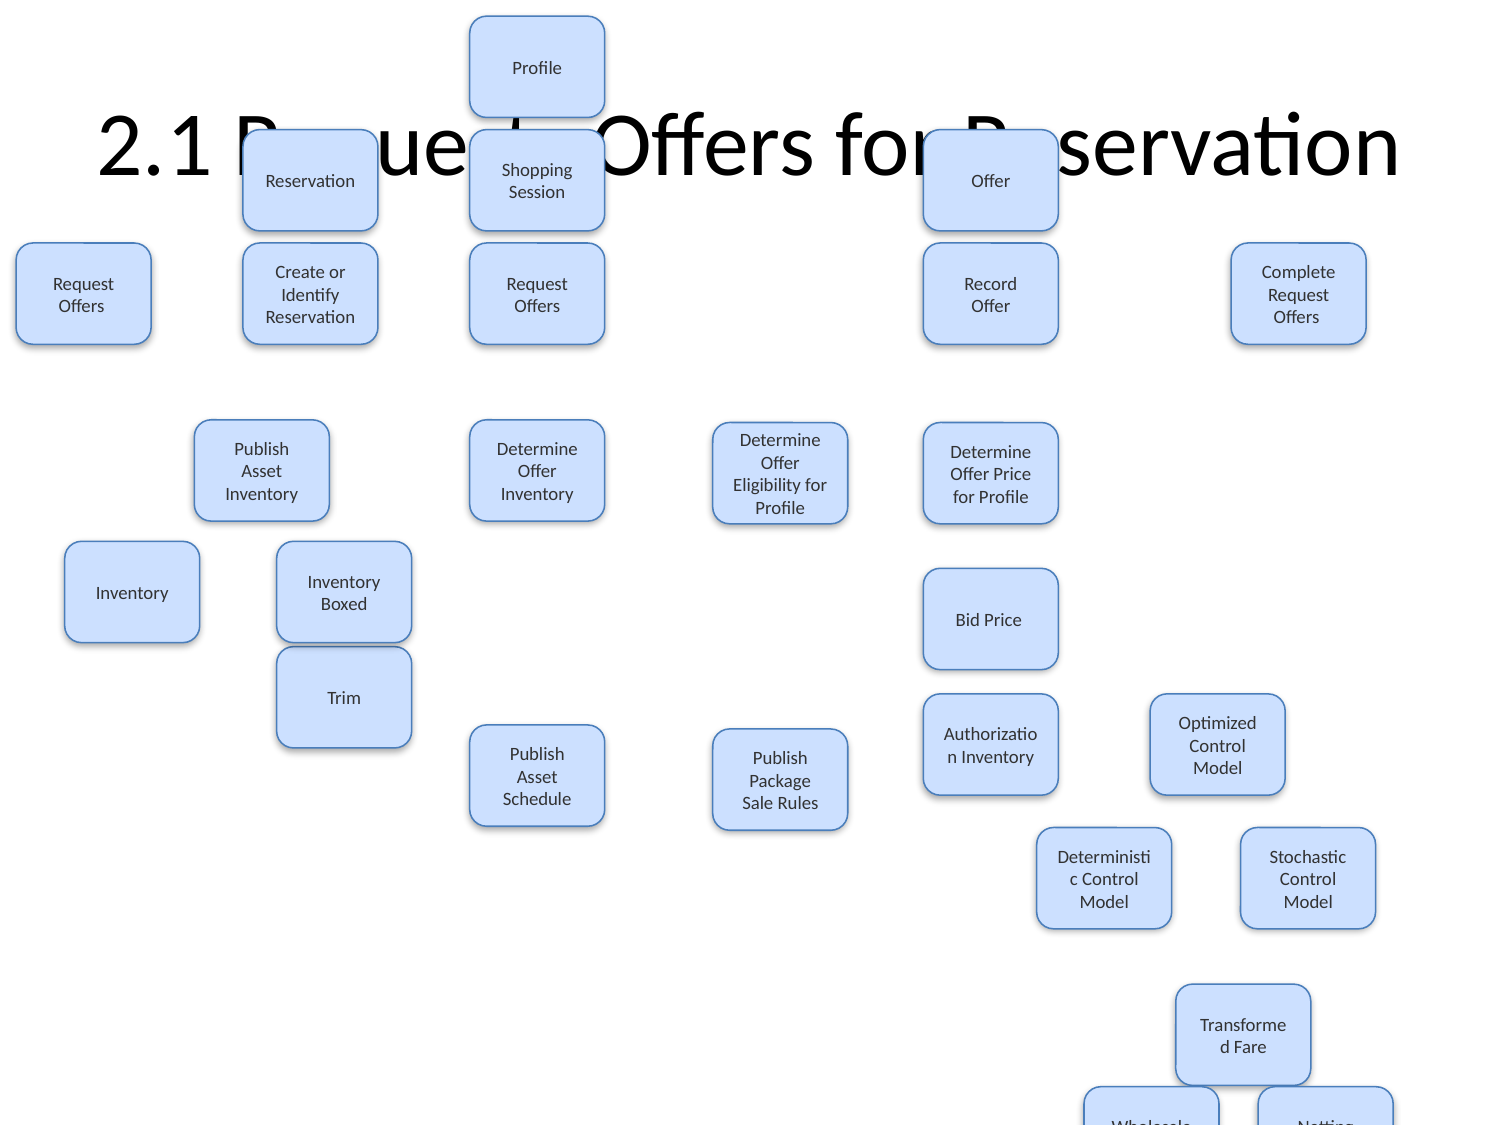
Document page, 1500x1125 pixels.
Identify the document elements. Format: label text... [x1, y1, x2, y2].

text_box Wholesale Allotment [1083, 1085, 1220, 1125]
text_box Publish Package Sale Rules [711, 728, 849, 832]
text_box Stochastic Control Model [1239, 826, 1377, 930]
text_box Bid Price [922, 567, 1060, 671]
text_box Inventory Boxed [275, 540, 413, 644]
text_box Authorization Inventory [922, 693, 1060, 796]
text_box Profile [468, 15, 606, 119]
text_box Transformed Fare [1174, 983, 1312, 1087]
text_box Publish Asset Schedule [468, 724, 606, 828]
text_box Optimized Control Model [1149, 693, 1286, 796]
text_box Record Offer [922, 242, 1060, 346]
text_box Inventory [63, 540, 201, 644]
text_box Netting Sequence [1257, 1085, 1394, 1125]
text_box Reservation [242, 128, 379, 232]
text_box Determine Offer Eligibility for Profile [711, 421, 849, 525]
text_box Determine Offer Inventory [468, 418, 606, 522]
text_box Deterministic Control Model [1035, 826, 1173, 930]
text_box Trim [275, 649, 413, 749]
text_box Determine Offer Price for Profile [922, 421, 1060, 525]
text_box Request Offers [468, 242, 606, 346]
title 2.1 Requests Offers for Reservation [591, 45, 1425, 233]
text_box Offer [922, 128, 1060, 232]
text_box Shopping Session [468, 128, 606, 232]
text_box Publish Asset Inventory [193, 418, 331, 522]
text_box Complete Request Offers [1230, 242, 1367, 346]
text_box Create or Identify Reservation [242, 242, 379, 346]
text_box Request Offers [15, 242, 152, 346]
title 2.1 Requests Offers for Reservation [75, 45, 483, 233]
